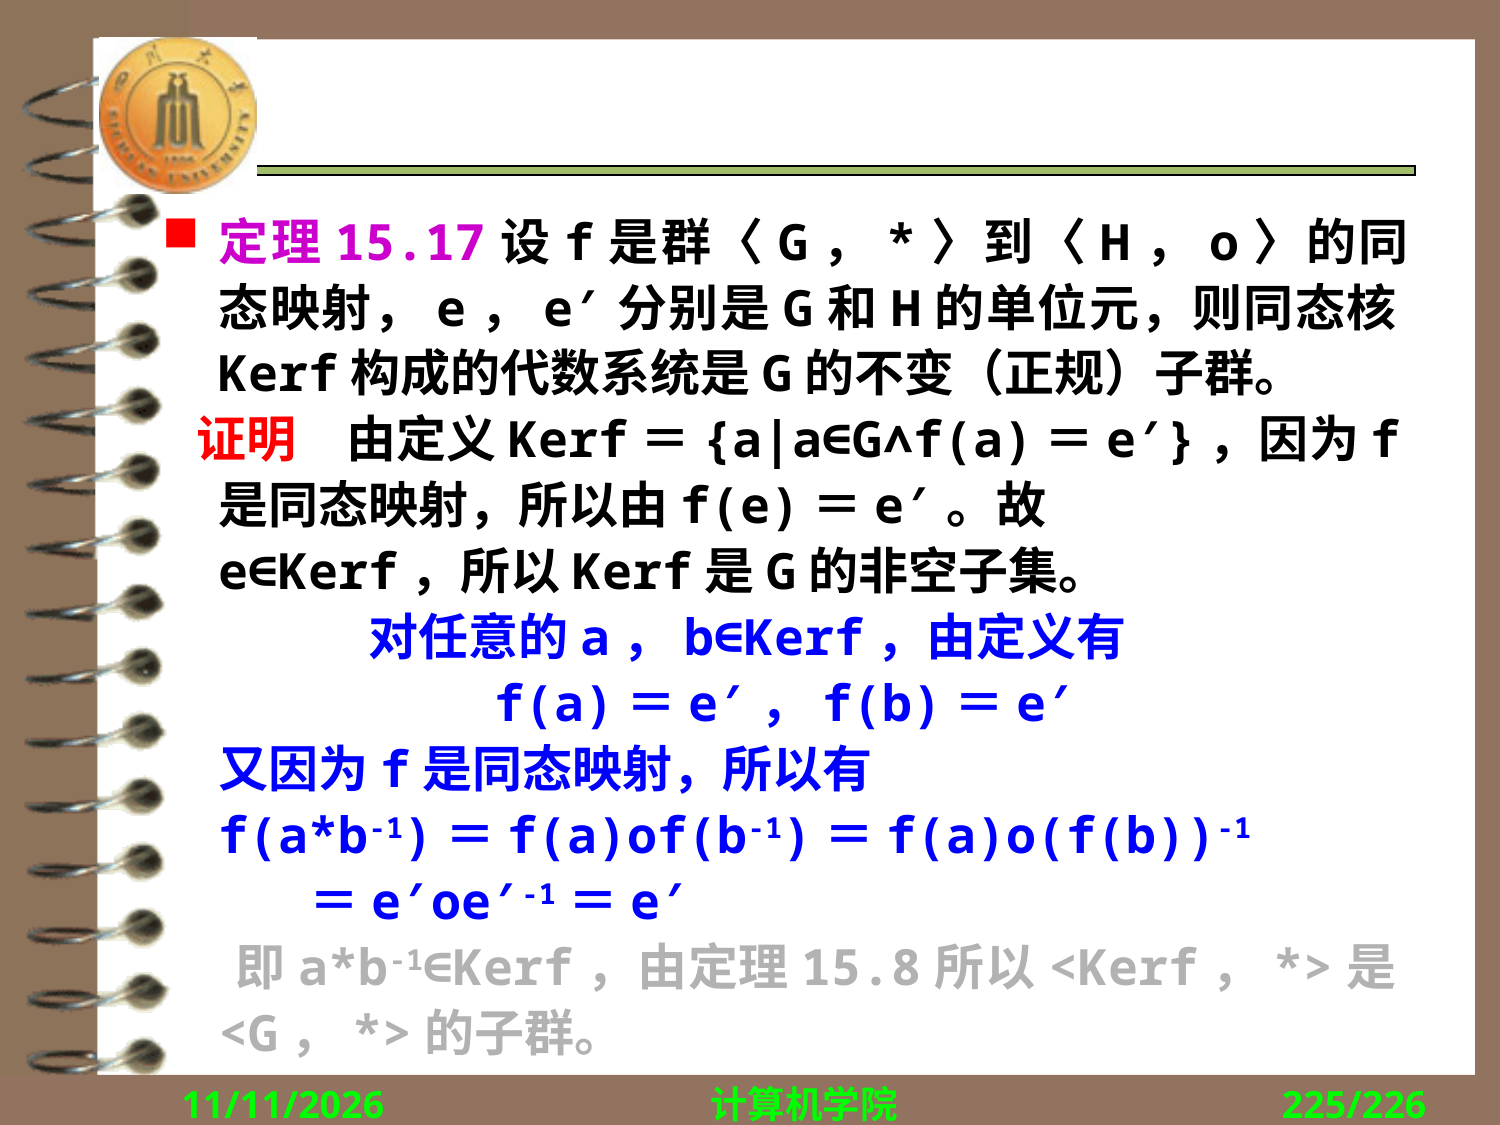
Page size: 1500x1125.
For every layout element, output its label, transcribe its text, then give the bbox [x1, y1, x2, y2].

text_box 定理15.17设f是群〈G，*〉到〈H，о〉的同态映射，e，e′分别是G和H的单位元，则同态核Kerf构成的代数系统是G的不变（正规）子群。 证明 由定义Kerf＝{a|a∈G∧f(a)＝e′}，因为f是同态映射，所以由f(e)＝e′。故 e∈Kerf，所以Kerf是G的非空子集。 对任意的a，b∈Kerf，由定义有 f(a)＝e′，f(b)＝e′ 又因为f是同态映射，所以有 f(a*b-1)＝f(a)оf(b-1)＝f(a)о(f(b))-1 ＝e′оe′-1＝e′ 即a*b-1∈Kerf，由定理15.8所以<Kerf，*>是<G，*>的子群。 [147, 196, 1424, 1070]
picture [0, 0, 257, 1075]
footer 计算机学院 [479, 1073, 1128, 1100]
slide_number 225/226 [1128, 1073, 1442, 1100]
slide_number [166, 1073, 479, 1100]
